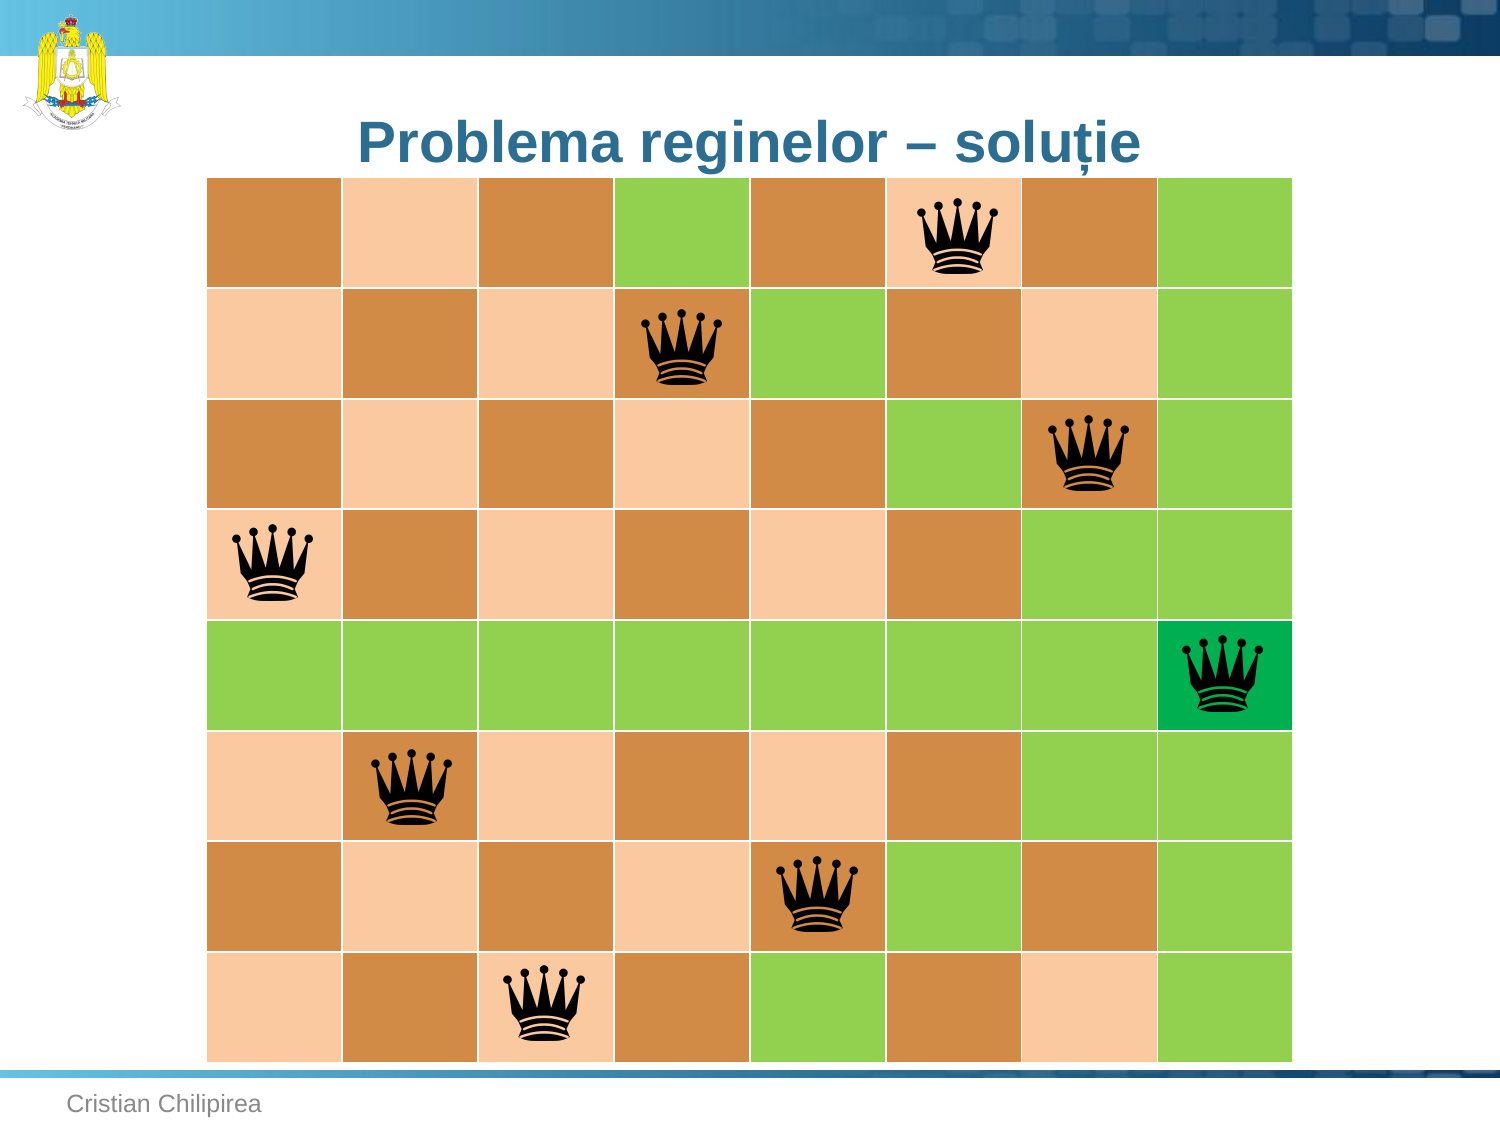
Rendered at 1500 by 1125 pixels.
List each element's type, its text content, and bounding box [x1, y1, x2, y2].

table_cell [887, 400, 1021, 508]
table_cell [1022, 621, 1157, 730]
table_cell [479, 400, 613, 508]
table_cell [343, 400, 477, 508]
table_cell [207, 621, 341, 730]
picture [776, 856, 858, 932]
table_cell [615, 842, 749, 951]
table_cell [1022, 510, 1157, 619]
table_cell [615, 289, 749, 398]
table_cell [751, 842, 885, 951]
table_cell [207, 510, 341, 619]
table_cell [1022, 953, 1157, 1062]
table_header [479, 178, 613, 287]
table_cell [343, 842, 477, 951]
table_cell [751, 732, 885, 840]
title Problema reginelor – soluție [51, 102, 1449, 178]
table_cell [615, 400, 749, 508]
table_header [1158, 178, 1292, 287]
table_cell [1158, 621, 1292, 730]
table_cell [887, 953, 1021, 1062]
table_cell [207, 842, 341, 951]
table_cell [479, 842, 613, 951]
table_cell [207, 289, 341, 398]
table_cell [887, 289, 1021, 398]
table_header [751, 178, 885, 287]
table_cell [751, 400, 885, 508]
table_cell [751, 953, 885, 1062]
table_cell [207, 953, 341, 1062]
table_cell [615, 510, 749, 619]
table_cell [1158, 842, 1292, 951]
table_cell [479, 953, 613, 1062]
table_cell [343, 732, 477, 840]
table_cell [479, 289, 613, 398]
table_header [343, 178, 477, 287]
picture [1047, 415, 1129, 492]
table_header [615, 178, 749, 287]
picture [503, 964, 585, 1041]
footer Cristian Chilipirea [51, 1083, 1157, 1125]
table_cell [615, 953, 749, 1062]
table_cell [751, 510, 885, 619]
table_cell [887, 732, 1021, 840]
table_cell [343, 953, 477, 1062]
table_header [1022, 178, 1157, 287]
table_header [207, 178, 341, 287]
table_cell [1022, 842, 1157, 951]
picture [0, 0, 1500, 130]
table_header [887, 178, 1021, 287]
picture [1181, 635, 1263, 712]
table_cell [1158, 732, 1292, 840]
table_cell [479, 732, 613, 840]
table_cell [207, 400, 341, 508]
picture [641, 309, 723, 385]
table_cell [1158, 400, 1292, 508]
table_cell [1158, 510, 1292, 619]
picture [917, 197, 999, 274]
table_cell [479, 621, 613, 730]
table_cell [343, 289, 477, 398]
table_cell [615, 732, 749, 840]
table_cell [343, 621, 477, 730]
table_cell [1158, 289, 1292, 398]
table_cell [887, 621, 1021, 730]
table_cell [887, 842, 1021, 951]
picture [232, 524, 314, 601]
picture [0, 1070, 1500, 1078]
table_cell [751, 289, 885, 398]
table_cell [343, 510, 477, 619]
table_cell [1022, 732, 1157, 840]
picture [371, 749, 452, 826]
table_cell [1022, 289, 1157, 398]
table_cell [479, 510, 613, 619]
table_cell [887, 510, 1021, 619]
table_cell [1158, 953, 1292, 1062]
table_cell [615, 621, 749, 730]
table_cell [207, 732, 341, 840]
table_cell [1022, 400, 1157, 508]
table_cell [751, 621, 885, 730]
